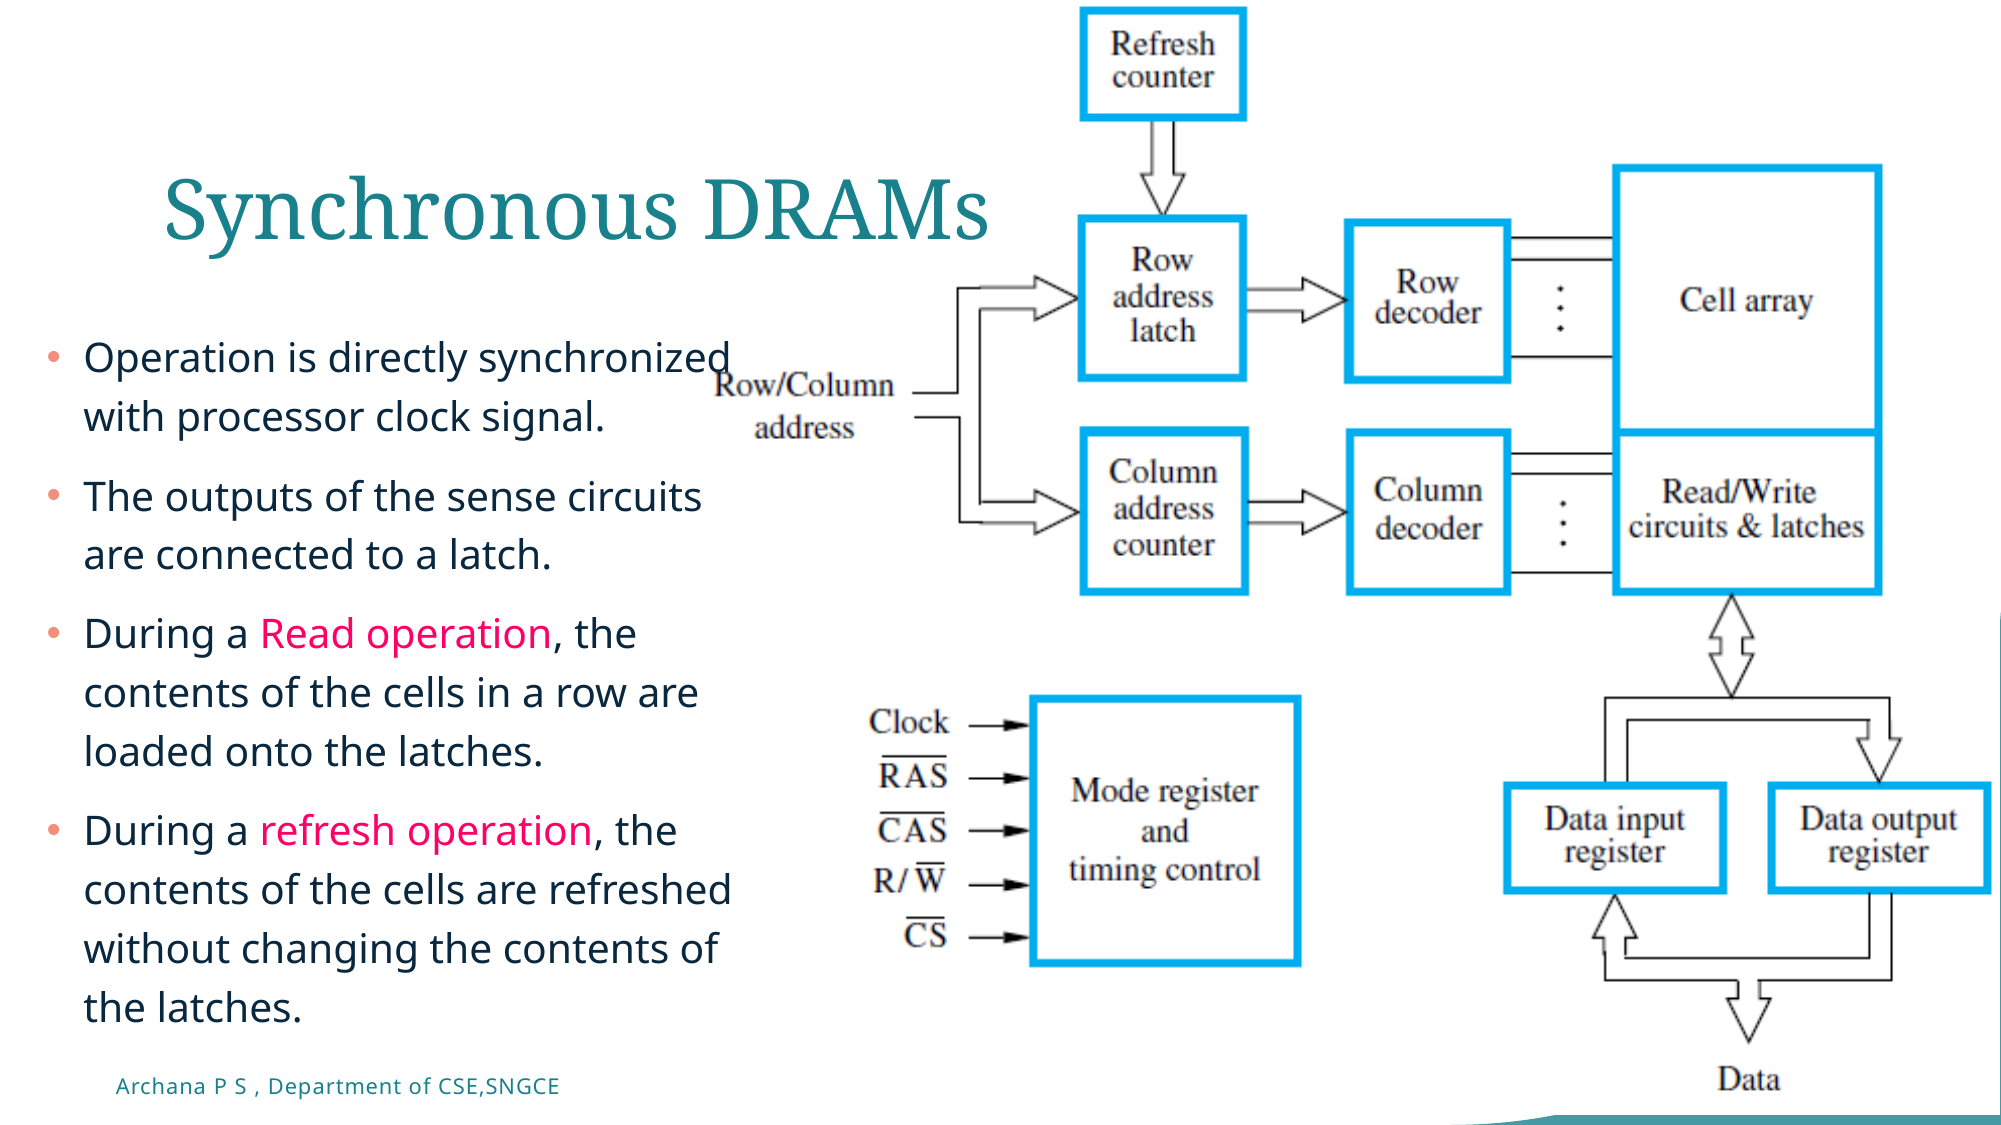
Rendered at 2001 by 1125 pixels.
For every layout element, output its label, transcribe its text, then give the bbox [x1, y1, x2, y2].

list Operation is directly synchronized with processor clock signal. The outputs of the sense circuits are connected to a latch. During a Read operation, the contents of the cells in a row are loaded onto the latches. During a refresh operation, the contents of the cells are refreshed without changing the contents of the latches. [31, 314, 700, 1084]
footer Archana P S , Department of CSE,SNGCE [28, 1056, 648, 1116]
picture [705, 0, 2000, 1115]
title Synchronous DRAMs [148, 96, 700, 314]
